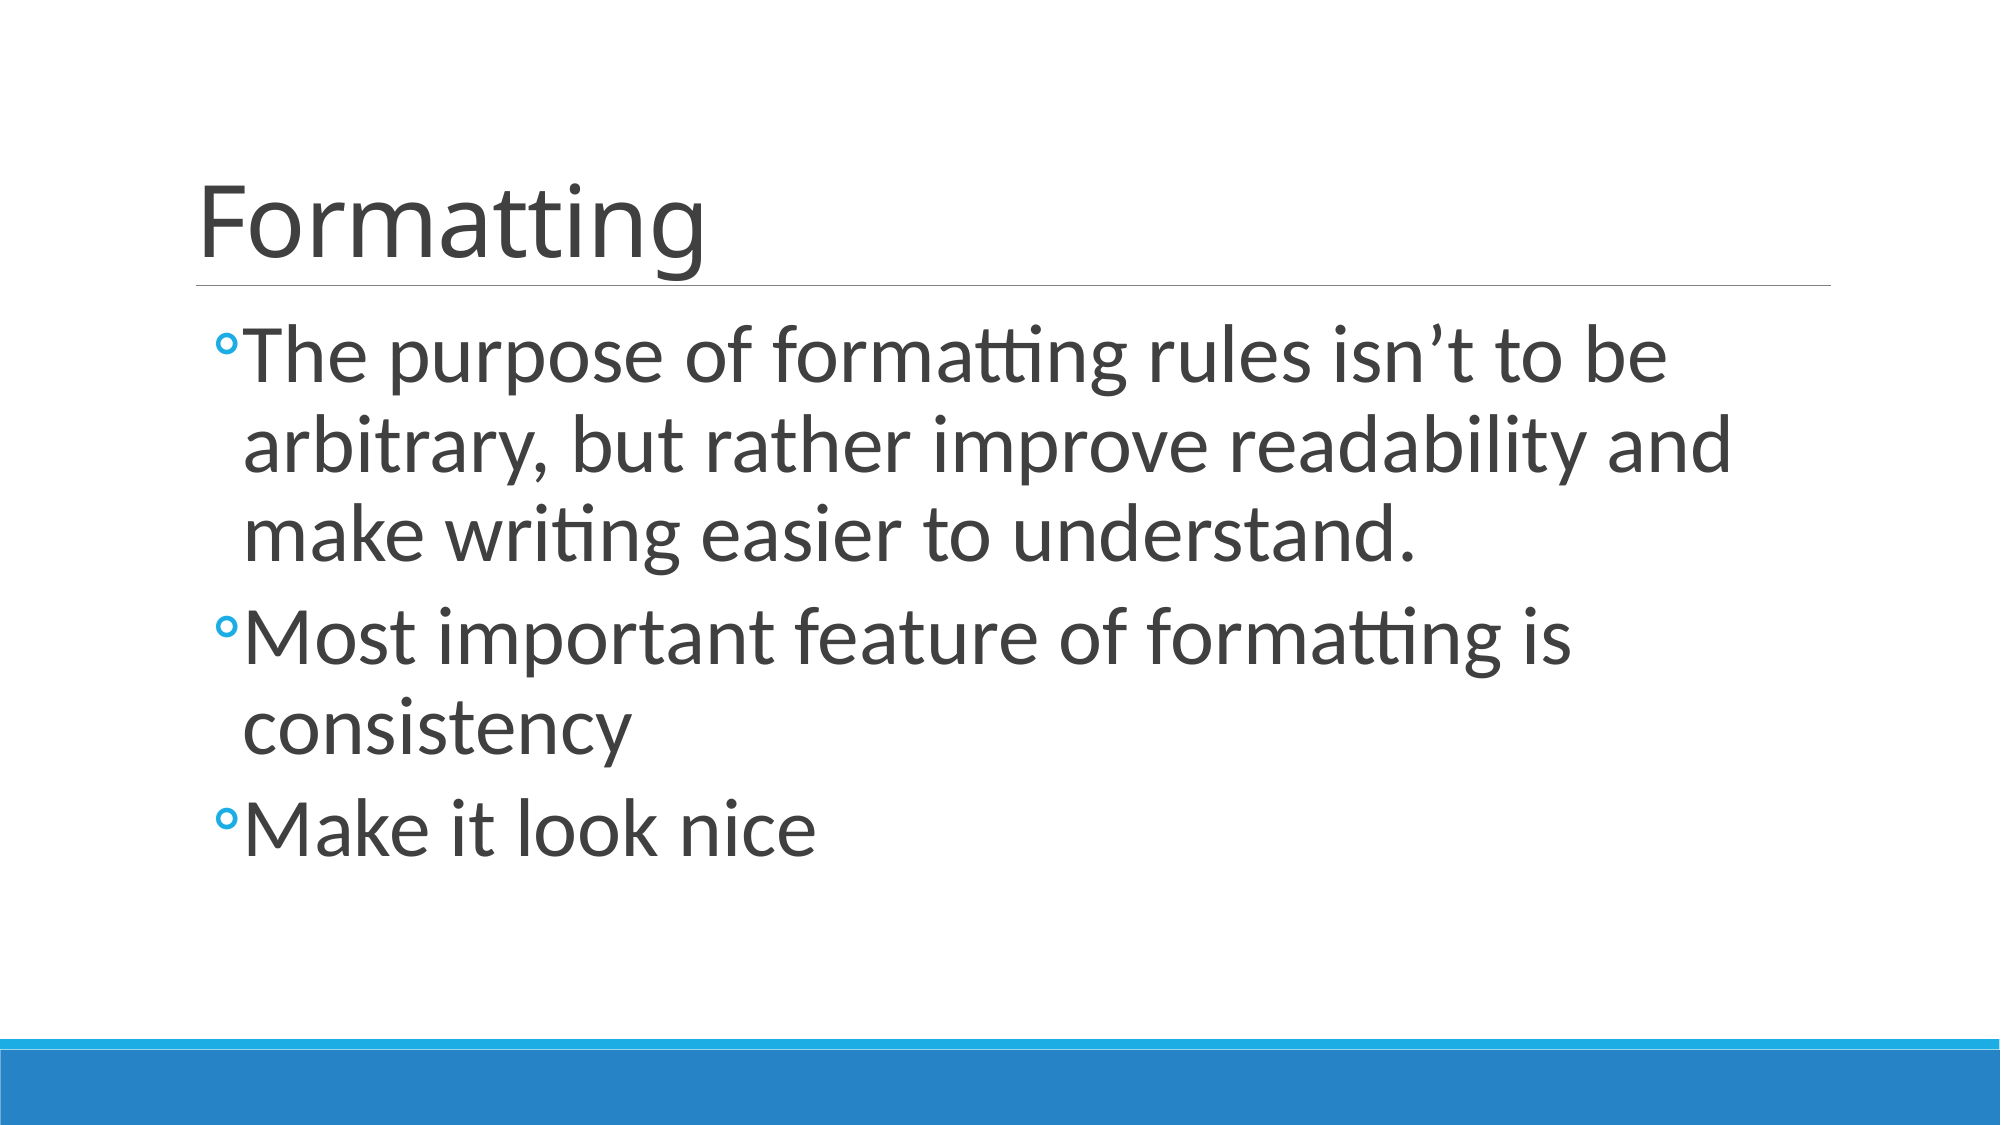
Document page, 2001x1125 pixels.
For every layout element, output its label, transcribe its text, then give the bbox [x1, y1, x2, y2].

list The purpose of formatting rules isn’t to be arbitrary, but rather improve readability and make writing easier to understand. Most important feature of formatting is consistency Make it look nice [180, 302, 1830, 963]
title Formatting [180, 47, 1830, 285]
